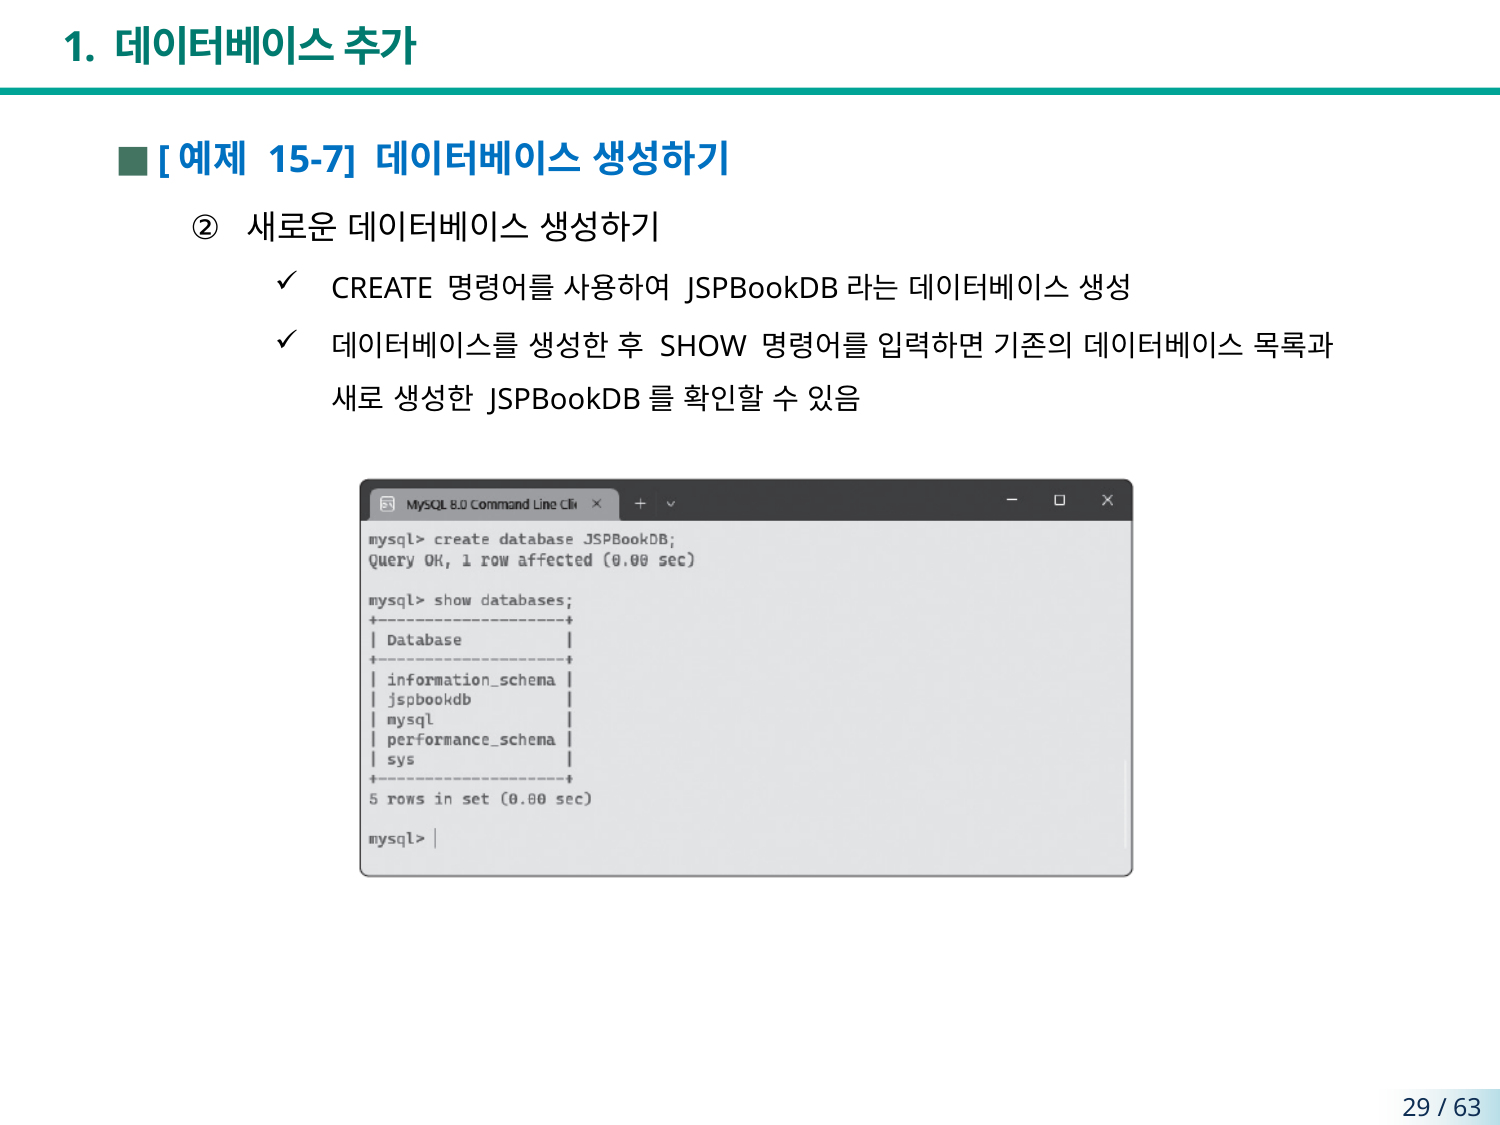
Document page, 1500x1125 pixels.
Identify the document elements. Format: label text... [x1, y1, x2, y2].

title 1. 데이터베이스 추가 [47, 5, 1325, 84]
picture [351, 473, 1140, 884]
list [예제 15-7] 데이터베이스 생성하기 새로운 데이터베이스 생성하기 CREATE 명령어를 사용하여 JSPBookDB라는 데이터베이스 생성 데이터베이스를 생성한 후 SHOW 명령어를 입력하면 기존의 데이터베이스 목록과 새로 생성한 JSPBookDB를 확인할 수 있음 [100, 127, 1459, 1050]
